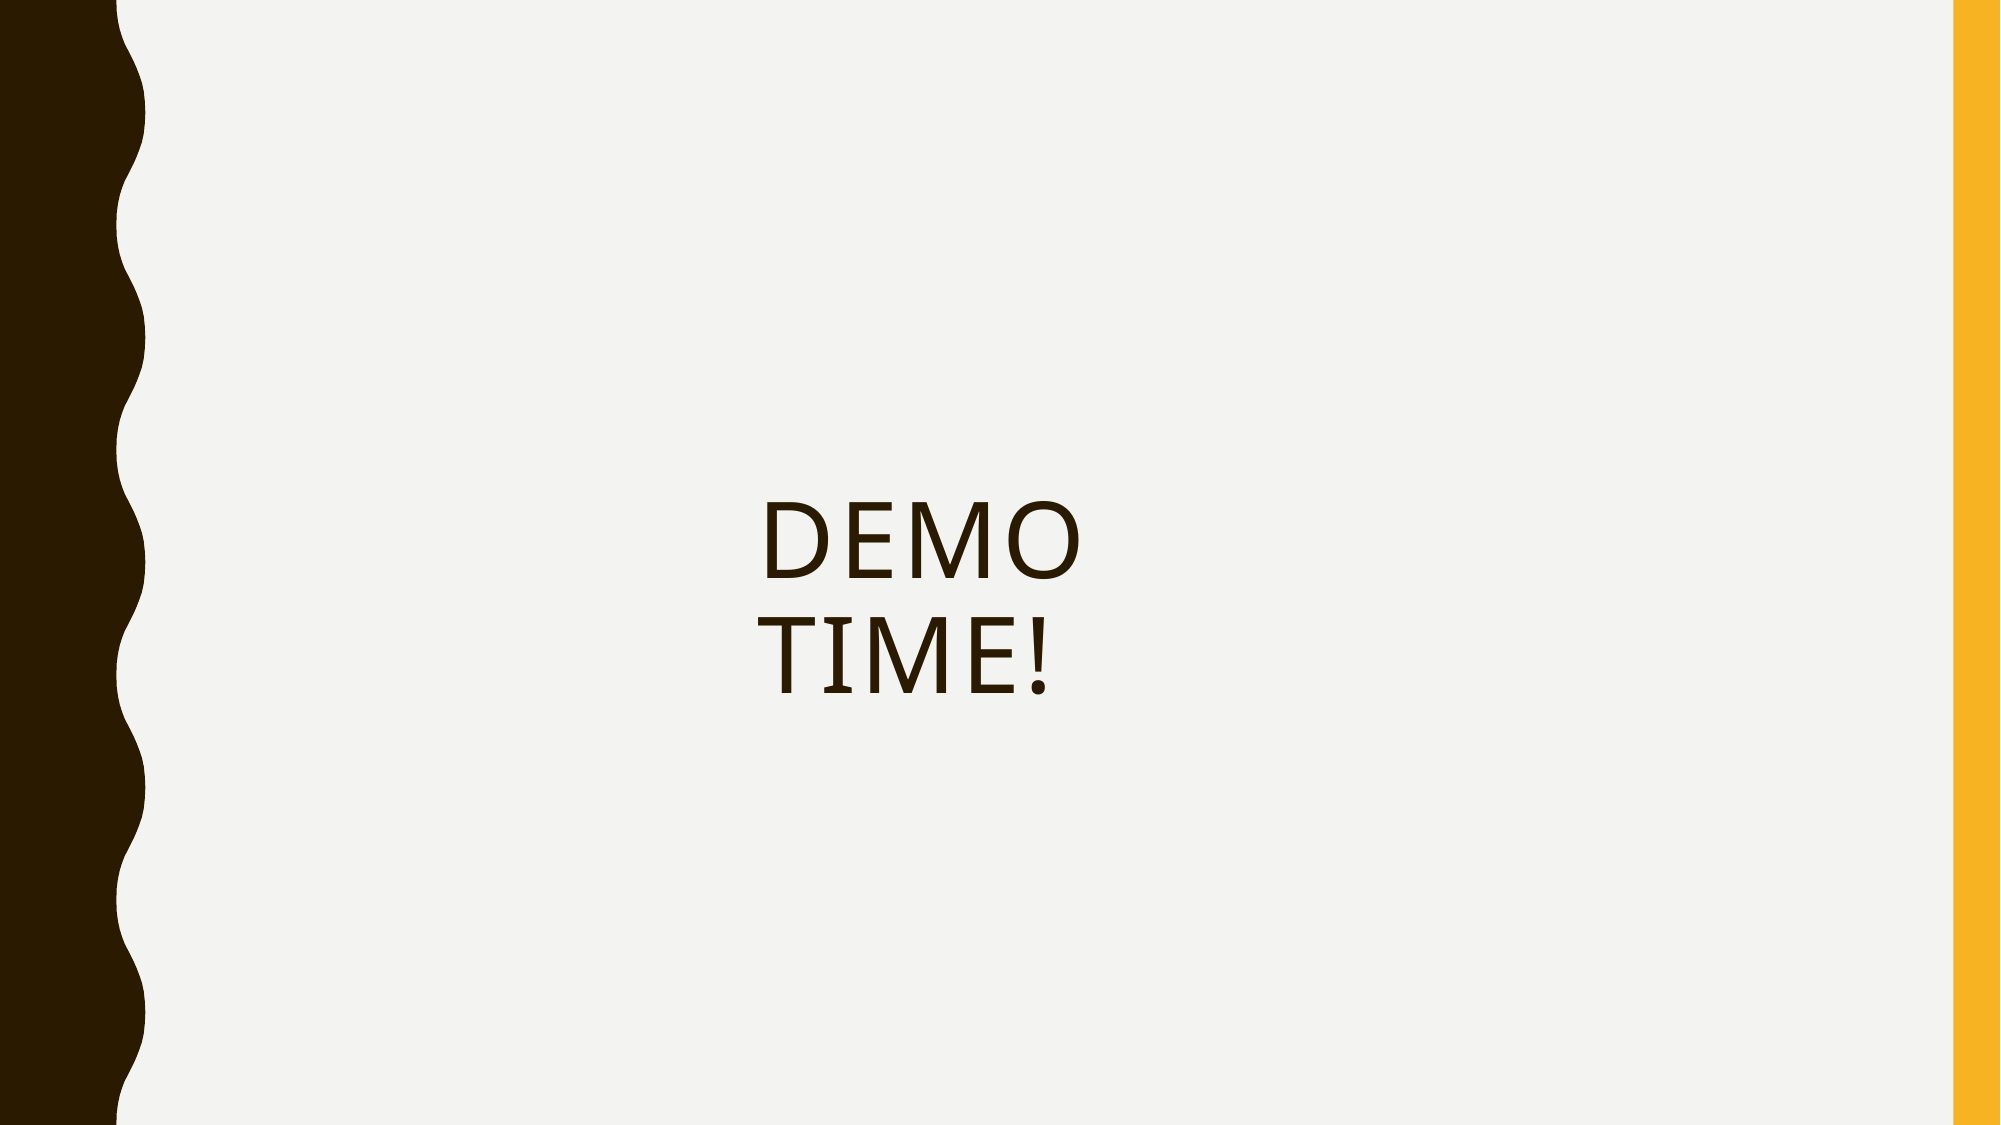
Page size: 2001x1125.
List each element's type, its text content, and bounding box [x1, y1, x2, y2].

title DeMo time! [742, 479, 1329, 725]
